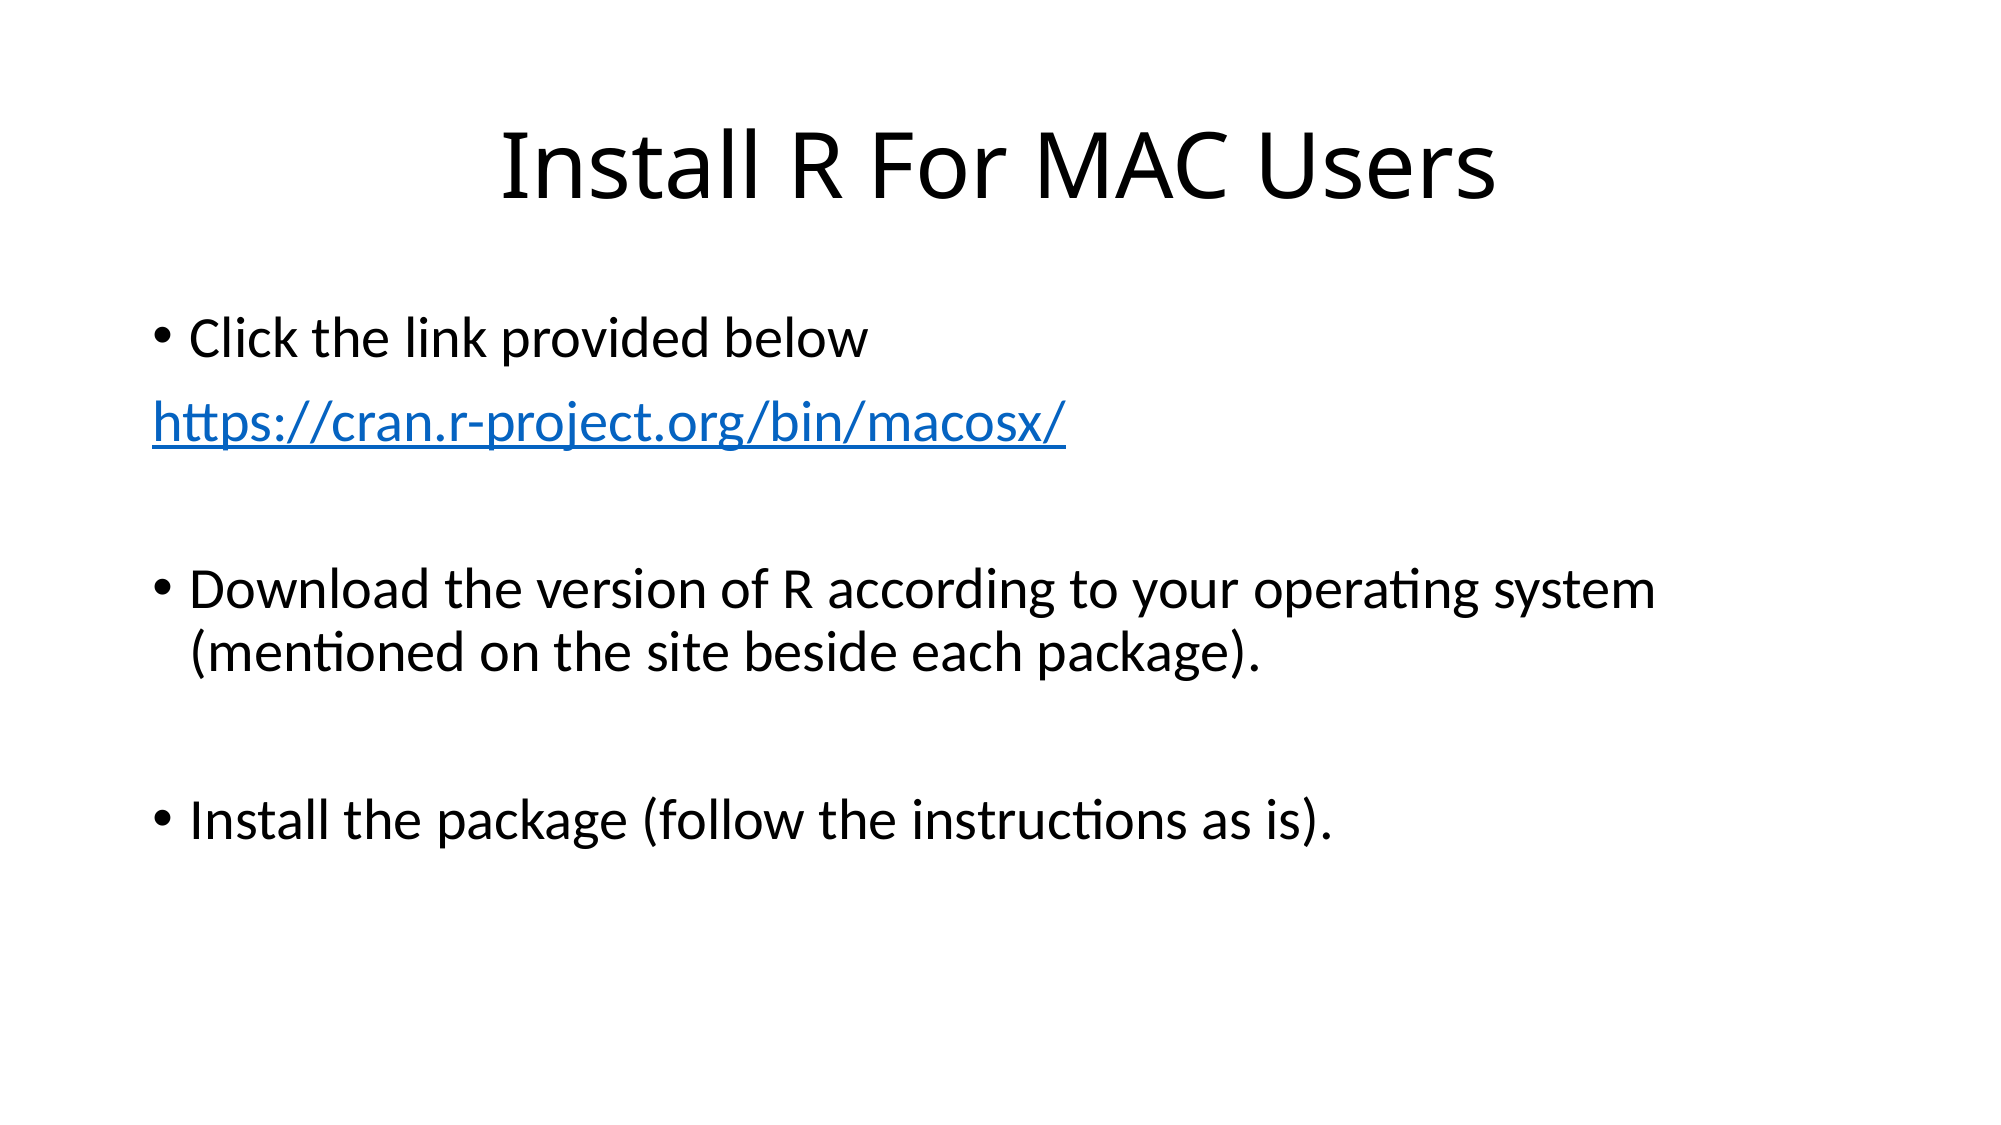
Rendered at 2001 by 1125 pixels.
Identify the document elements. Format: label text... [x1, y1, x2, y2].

list Click the link provided below https://cran.r-project.org/bin/macosx/ Download the version of R according to your operating system (mentioned on the site beside each package). Install the package (follow the instructions as is). [137, 299, 1863, 1014]
title Install R For MAC Users [137, 59, 1863, 278]
